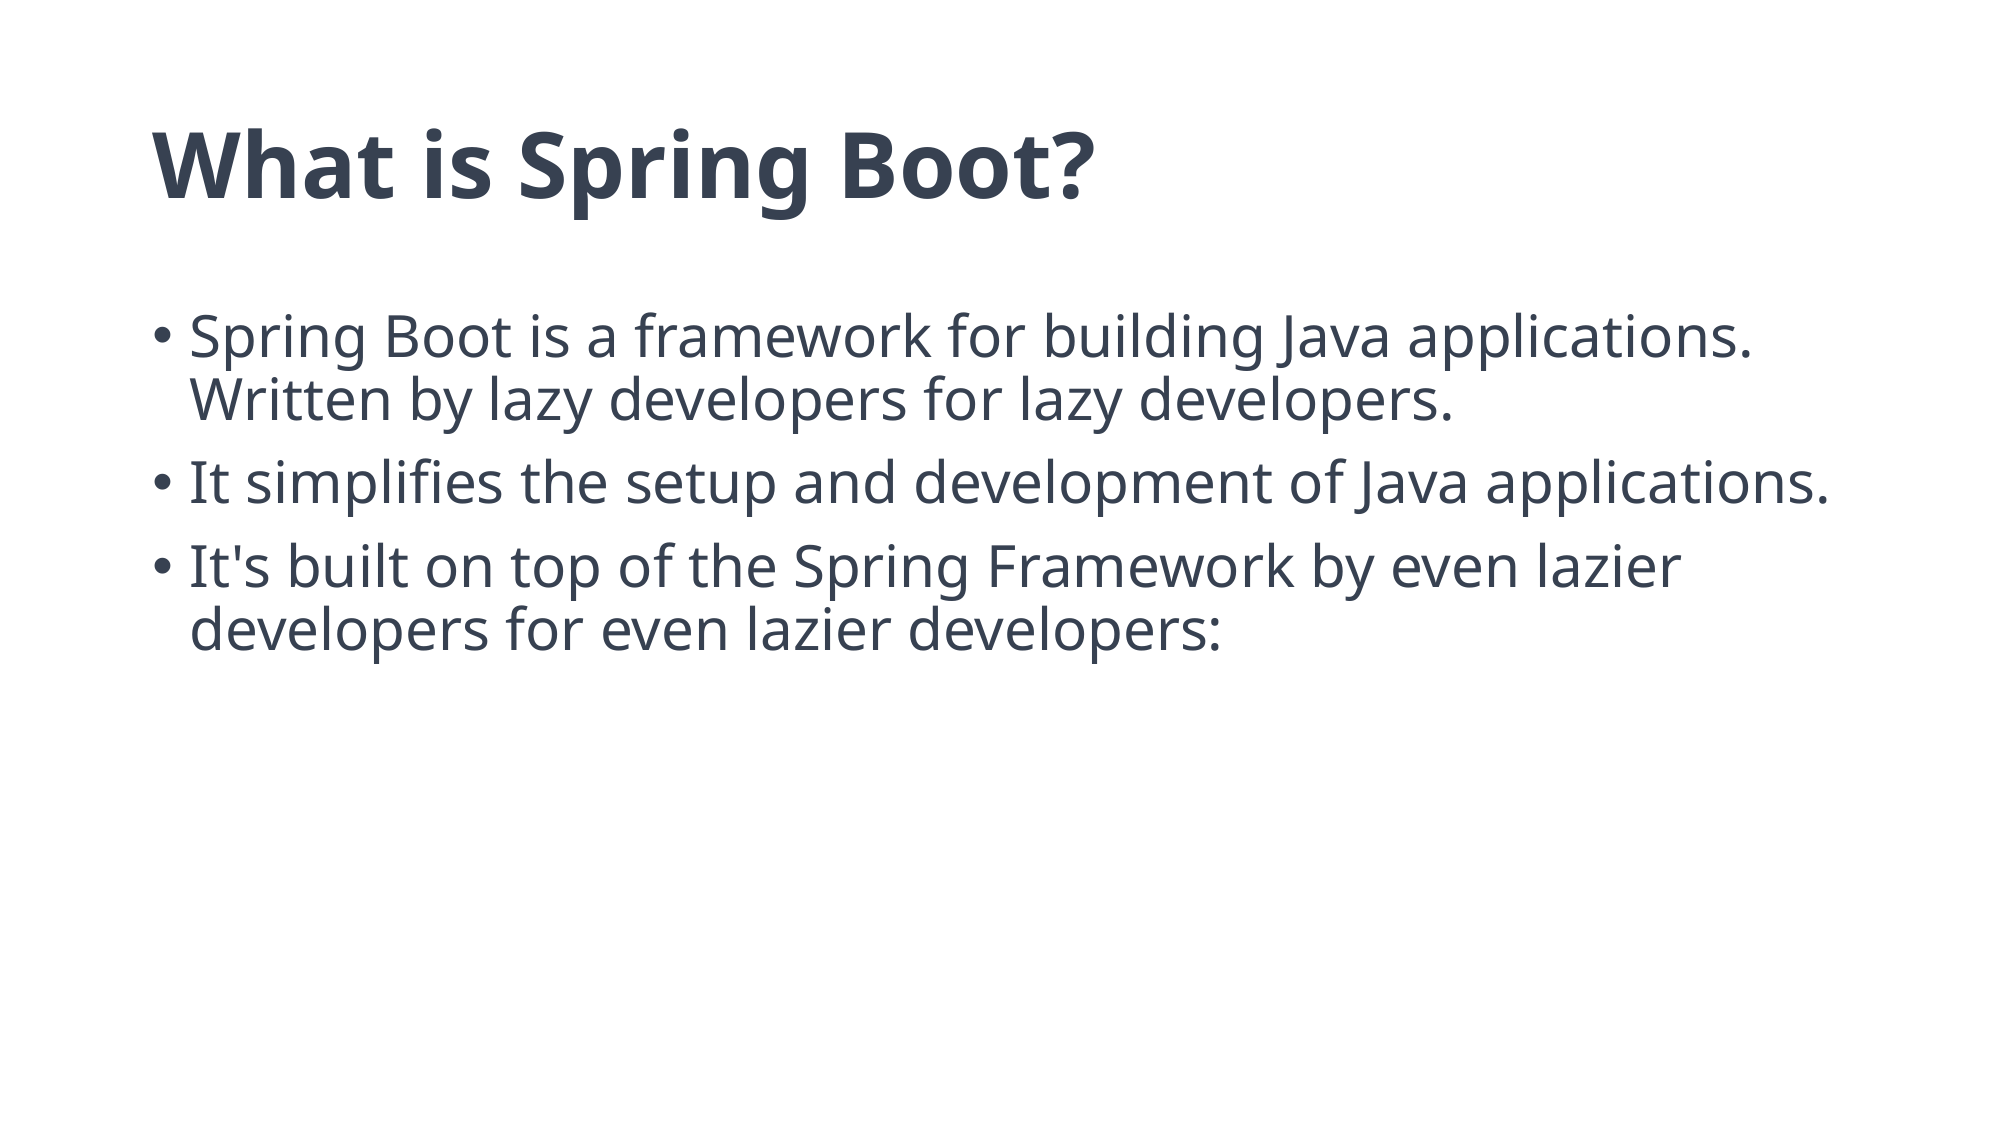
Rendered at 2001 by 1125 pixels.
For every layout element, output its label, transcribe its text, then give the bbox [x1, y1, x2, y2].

title What is Spring Boot? [137, 59, 1863, 278]
list Spring Boot is a framework for building Java applications. Written by lazy developers for lazy developers. It simplifies the setup and development of Java applications. It's built on top of the Spring Framework by even lazier developers for even lazier developers: [137, 299, 1863, 1014]
